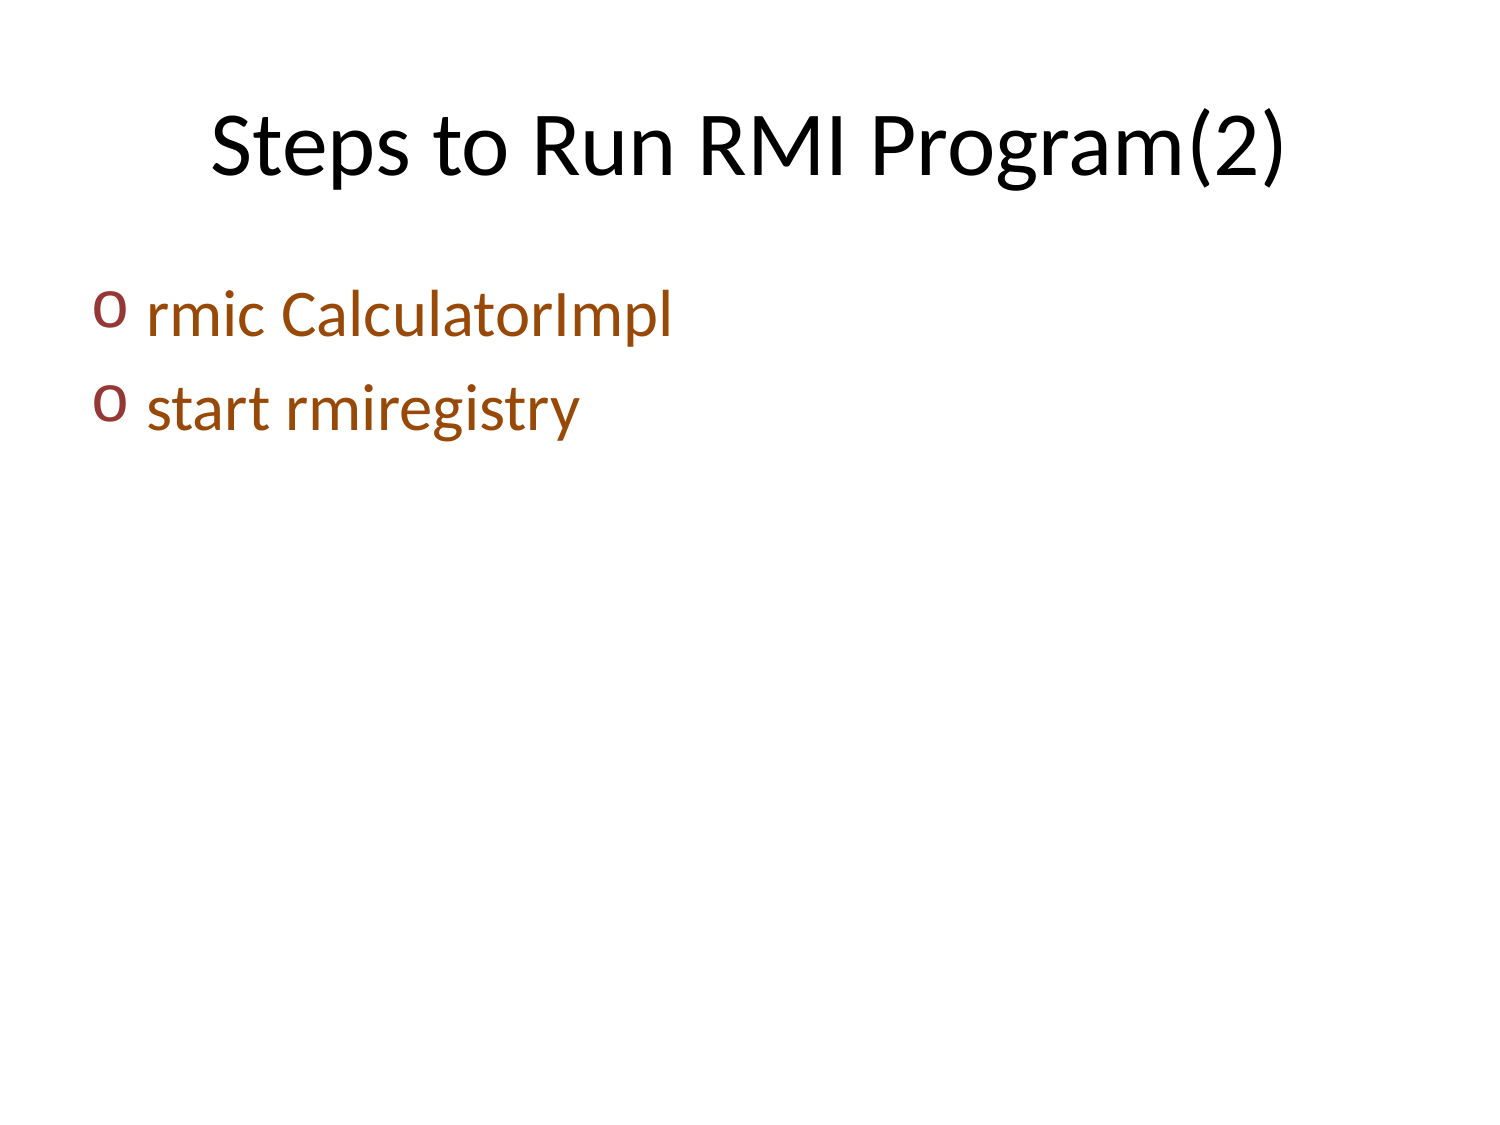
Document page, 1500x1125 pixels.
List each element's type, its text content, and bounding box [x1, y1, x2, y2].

title Steps to Run RMI Program(2) [75, 45, 1425, 233]
list rmic CalculatorImpl start rmiregistry [75, 262, 1425, 1005]
